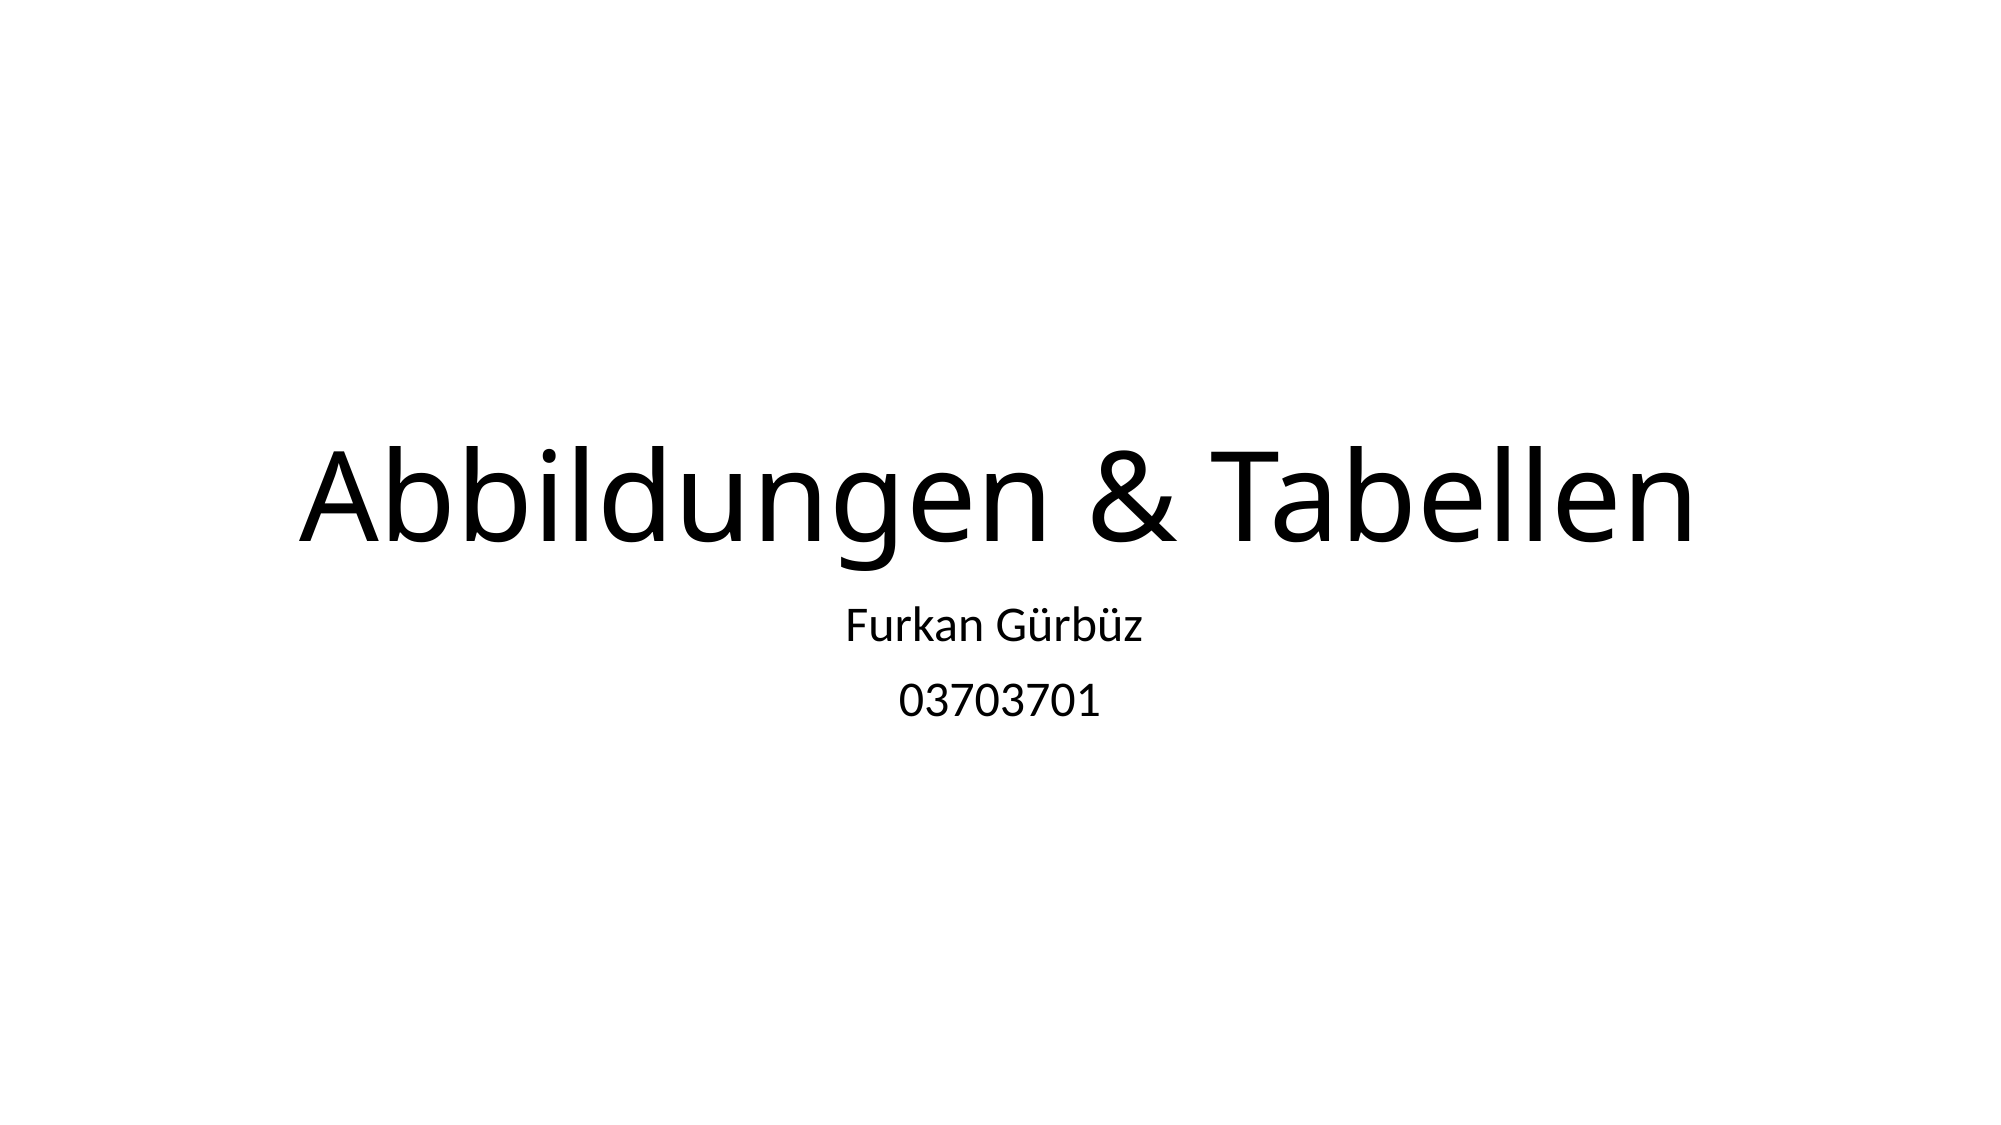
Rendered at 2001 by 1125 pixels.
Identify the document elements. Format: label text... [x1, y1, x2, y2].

subtitle Furkan Gürbüz 03703701 [249, 590, 1750, 863]
title Abbildungen & Tabellen [249, 184, 1750, 576]
